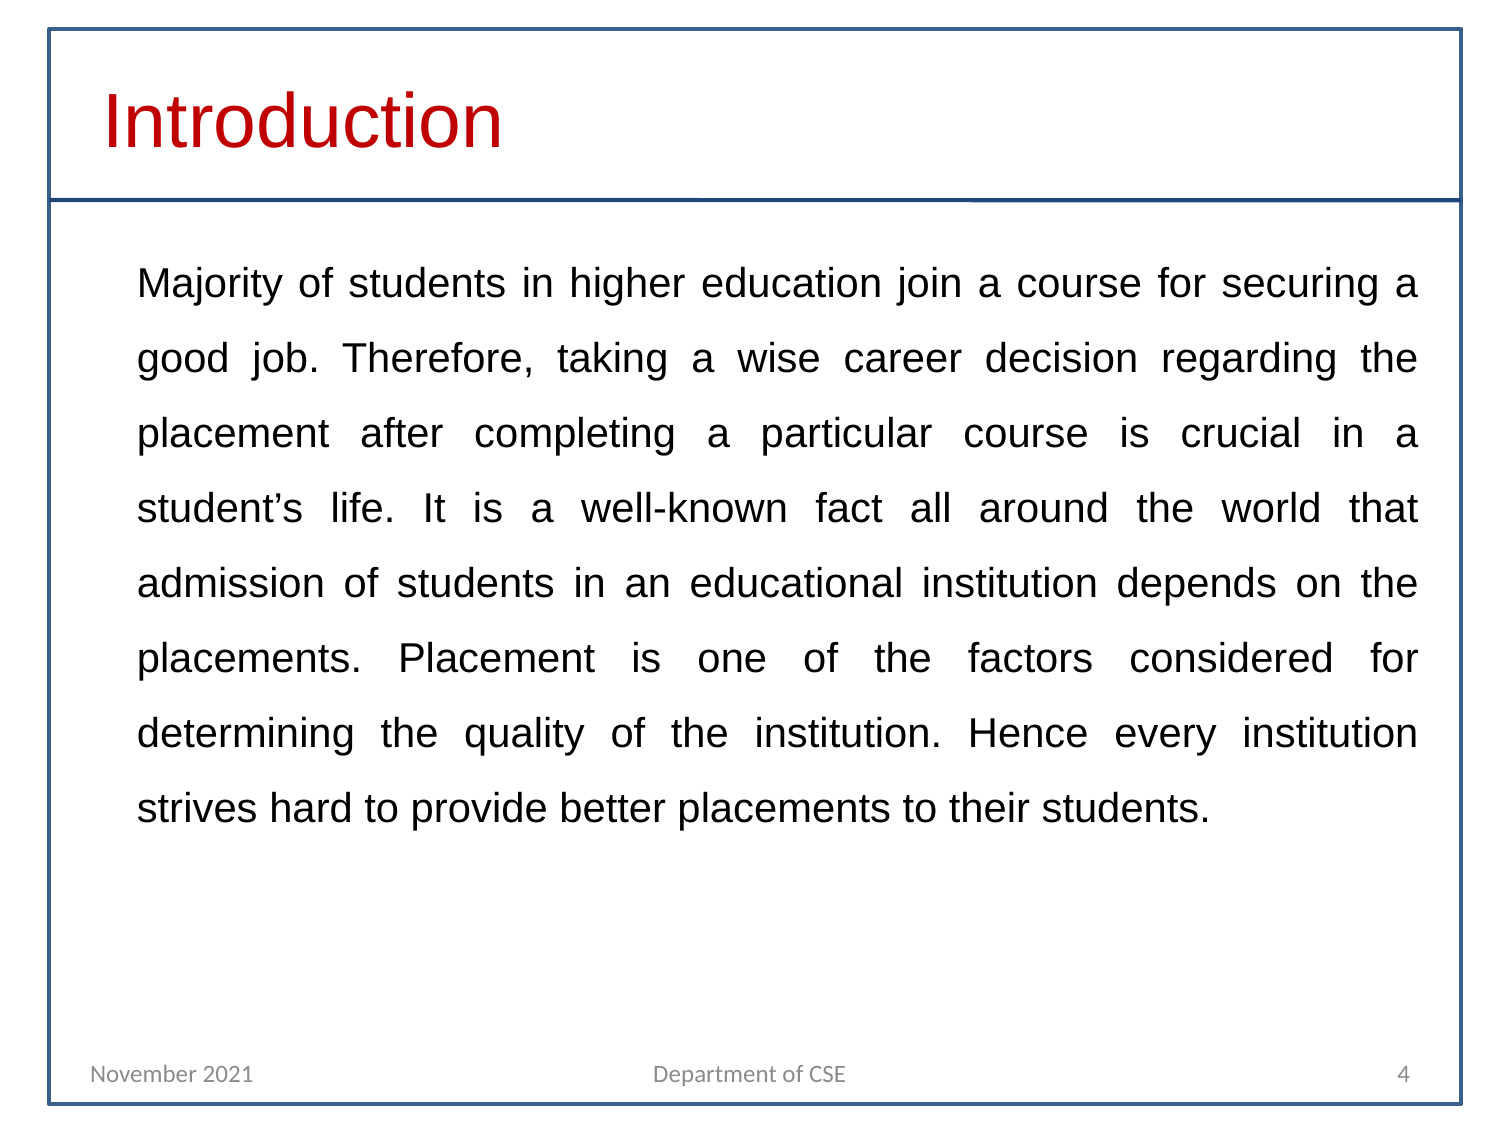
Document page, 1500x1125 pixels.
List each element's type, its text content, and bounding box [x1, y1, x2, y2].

slide_number 4 [1074, 1042, 1425, 1103]
text_box Majority of students in higher education join a course for securing a good job. Therefore, taking a wise career decision regarding the placement after completing a particular course is crucial in a student’s life. It is a well-known fact all around the world that admission of students in an educational institution depends on the placements. Placement is one of the factors considered for determining the quality of the institution. Hence every institution strives hard to provide better placements to their students. [65, 223, 1435, 1061]
footer Department of CSE [512, 1042, 988, 1103]
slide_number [75, 1042, 425, 1103]
text_box Introduction [87, 62, 1438, 170]
